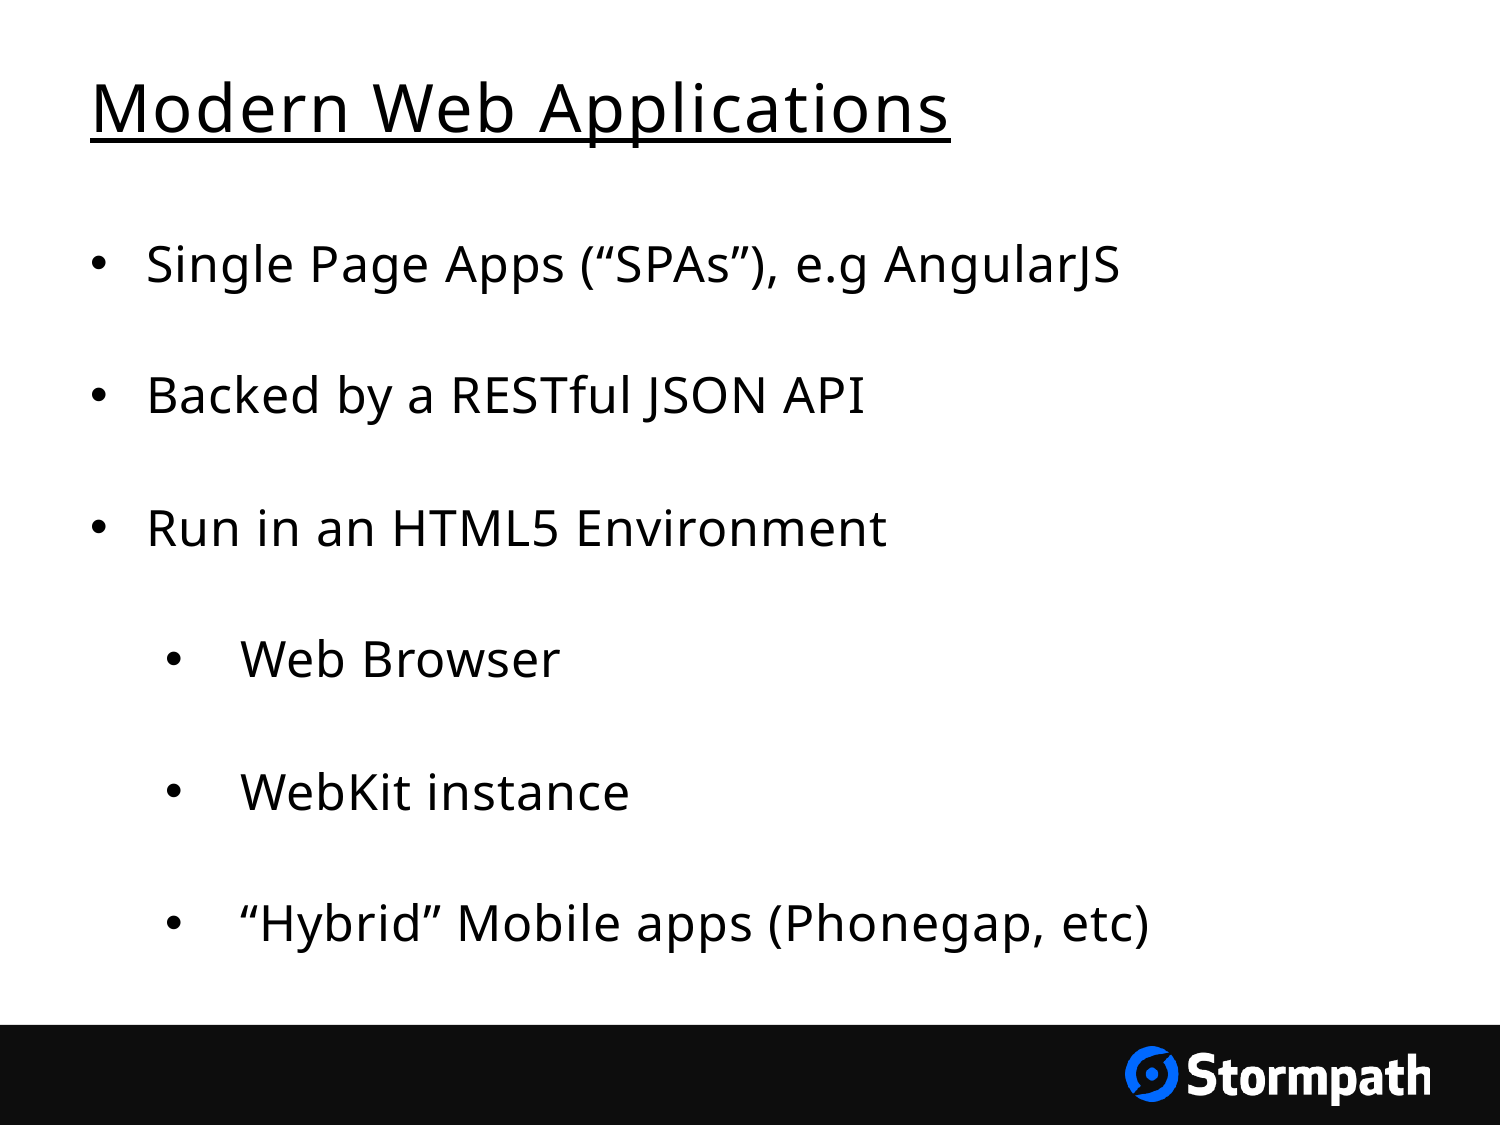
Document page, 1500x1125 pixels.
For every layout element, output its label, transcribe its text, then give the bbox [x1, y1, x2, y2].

title Modern Web Applications [75, 37, 1425, 175]
list Single Page Apps (“SPAs”), e.g AngularJS Backed by a RESTful JSON API Run in an HTML5 Environment Web Browser WebKit instance “Hybrid” Mobile apps (Phonegap, etc) [75, 212, 1438, 1005]
